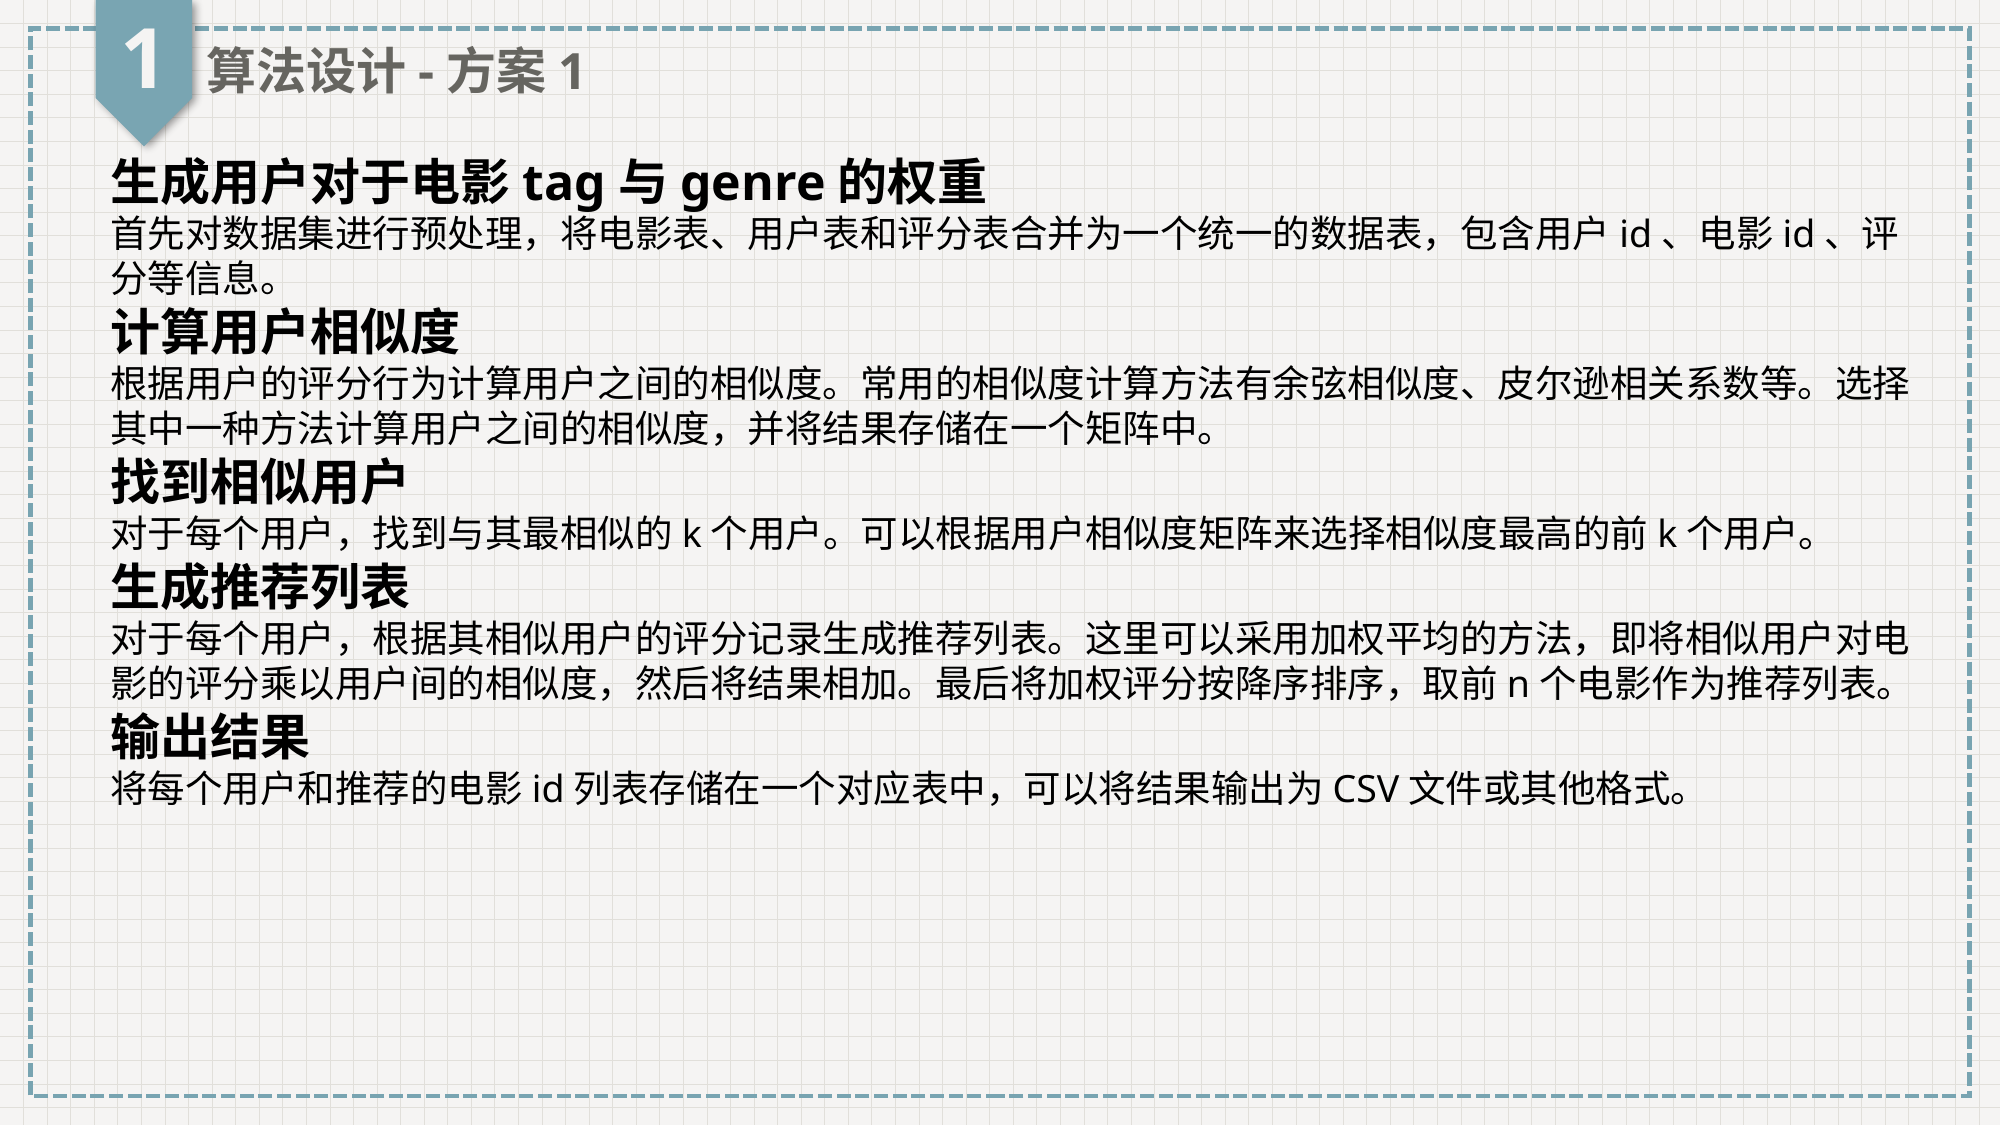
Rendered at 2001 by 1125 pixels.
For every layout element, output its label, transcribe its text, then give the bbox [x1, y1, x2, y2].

list 1 [95, 0, 193, 123]
list 算法设计-方案1 [192, 35, 883, 112]
text_box 生成用户对于电影tag与genre的权重 首先对数据集进行预处理，将电影表、用户表和评分表合并为一个统一的数据表，包含用户id、电影id、评分等信息。 计算用户相似度 根据用户的评分行为计算用户之间的相似度。常用的相似度计算方法有余弦相似度、皮尔逊相关系数等。选择其中一种方法计算用户之间的相似度，并将结果存储在一个矩阵中。 找到相似用户 对于每个用户，找到与其最相似的k个用户。可以根据用户相似度矩阵来选择相似度最高的前k个用户。 生成推荐列表 对于每个用户，根据其相似用户的评分记录生成推荐列表。这里可以采用加权平均的方法，即将相似用户对电影的评分乘以用户间的相似度，然后将结果相加。最后将加权评分按降序排序，取前n个电影作为推荐列表。 输出结果 将每个用户和推荐的电影id列表存储在一个对应表中，可以将结果输出为CSV文件或其他格式。 [95, 143, 1933, 818]
